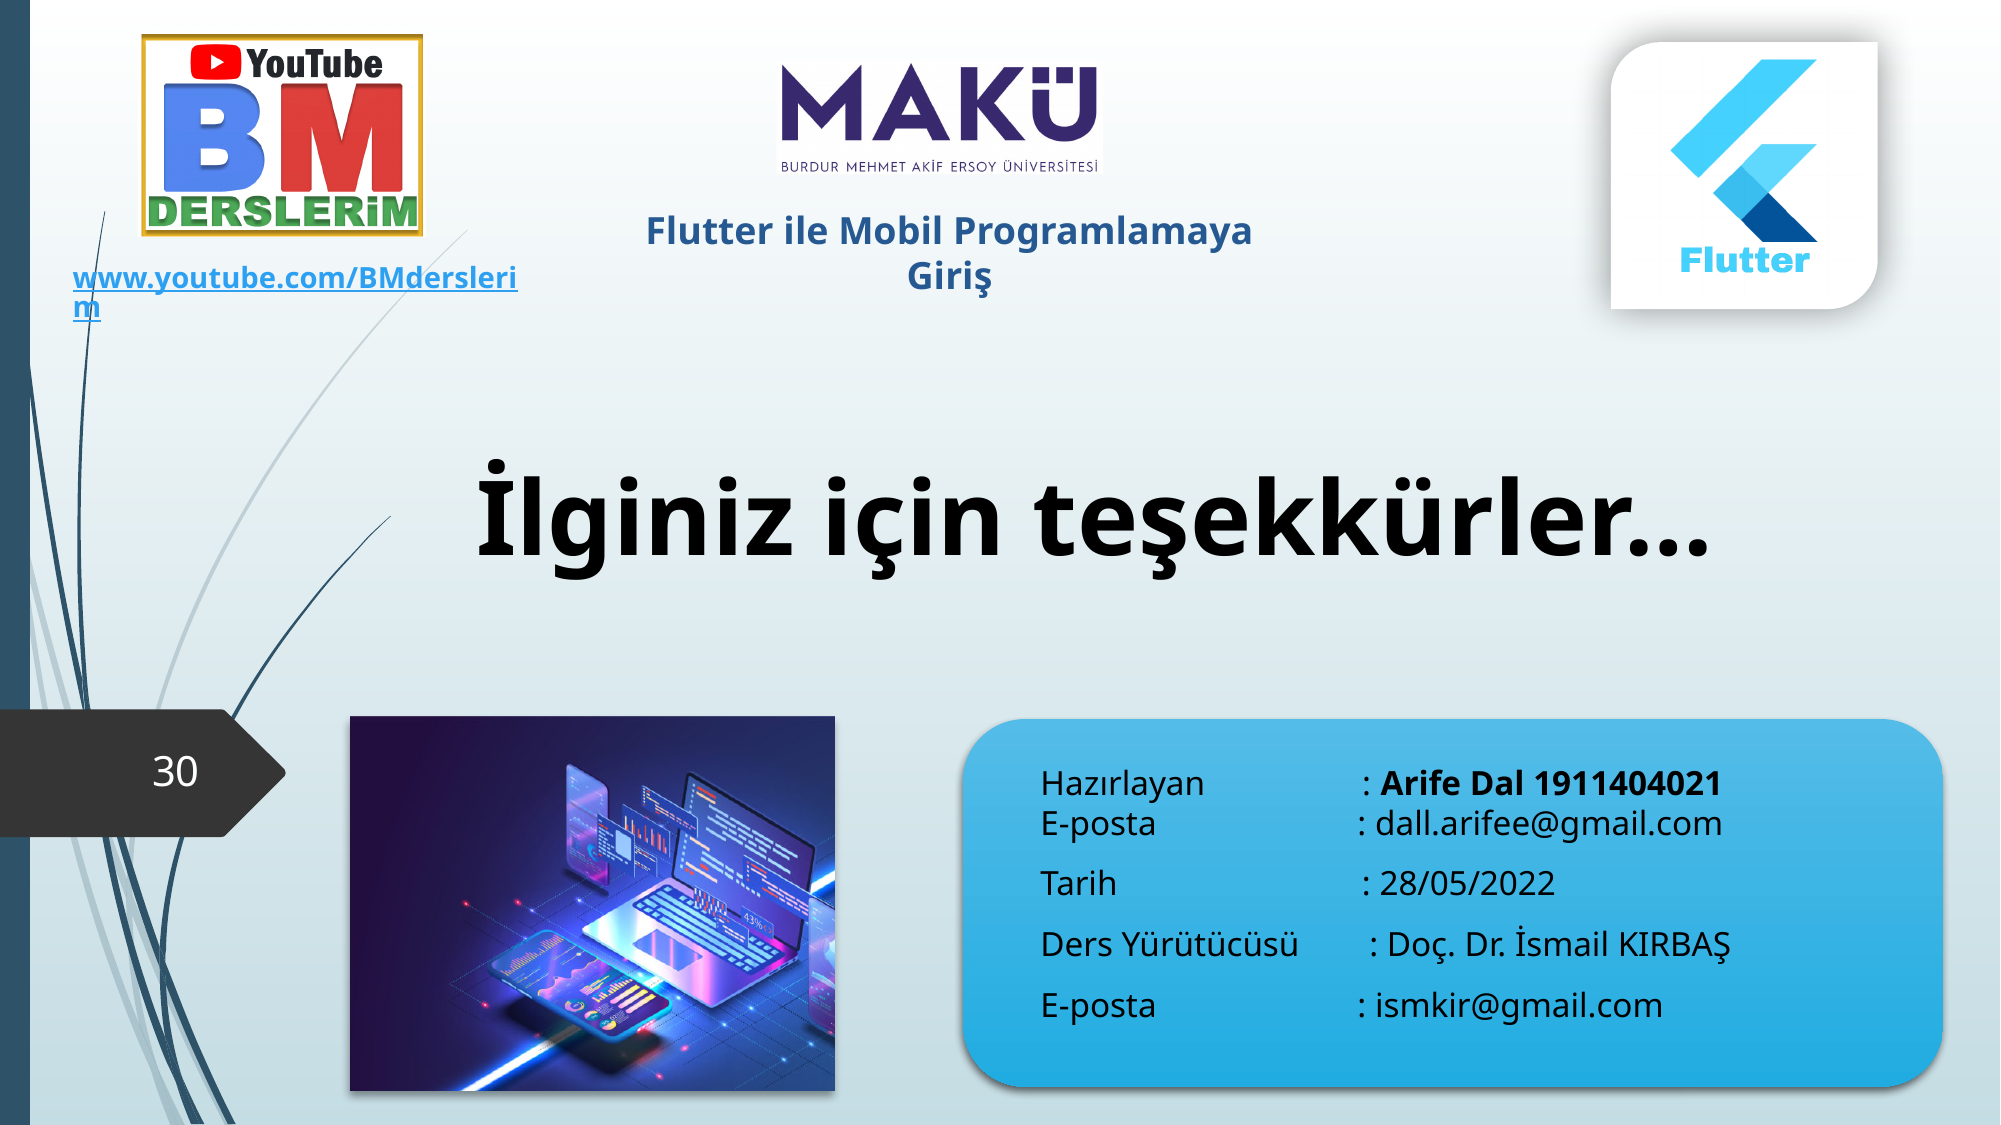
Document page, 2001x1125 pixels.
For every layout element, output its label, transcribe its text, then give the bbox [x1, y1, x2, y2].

picture [1617, 49, 1871, 303]
text_box [963, 719, 1944, 1087]
picture [776, 60, 1104, 174]
text_box www.youtube.com/BMderslerim [57, 251, 544, 307]
picture [349, 715, 835, 1092]
text_box Hazırlayan : Arife Dal 1911404021 E-posta : dall.arifee@gmail.com Tarih : 28/05/2022 Ders Yürütücüsü : Doç. Dr. İsmail KIRBAŞ E-posta : ismkir@gmail.com [1025, 754, 1928, 1086]
title İlginiz için teşekkürler… [460, 437, 1736, 584]
picture [137, 30, 427, 238]
text_box Flutter ile Mobil Programlamaya Giriş [586, 199, 1313, 354]
slide_number 30 [87, 743, 216, 803]
